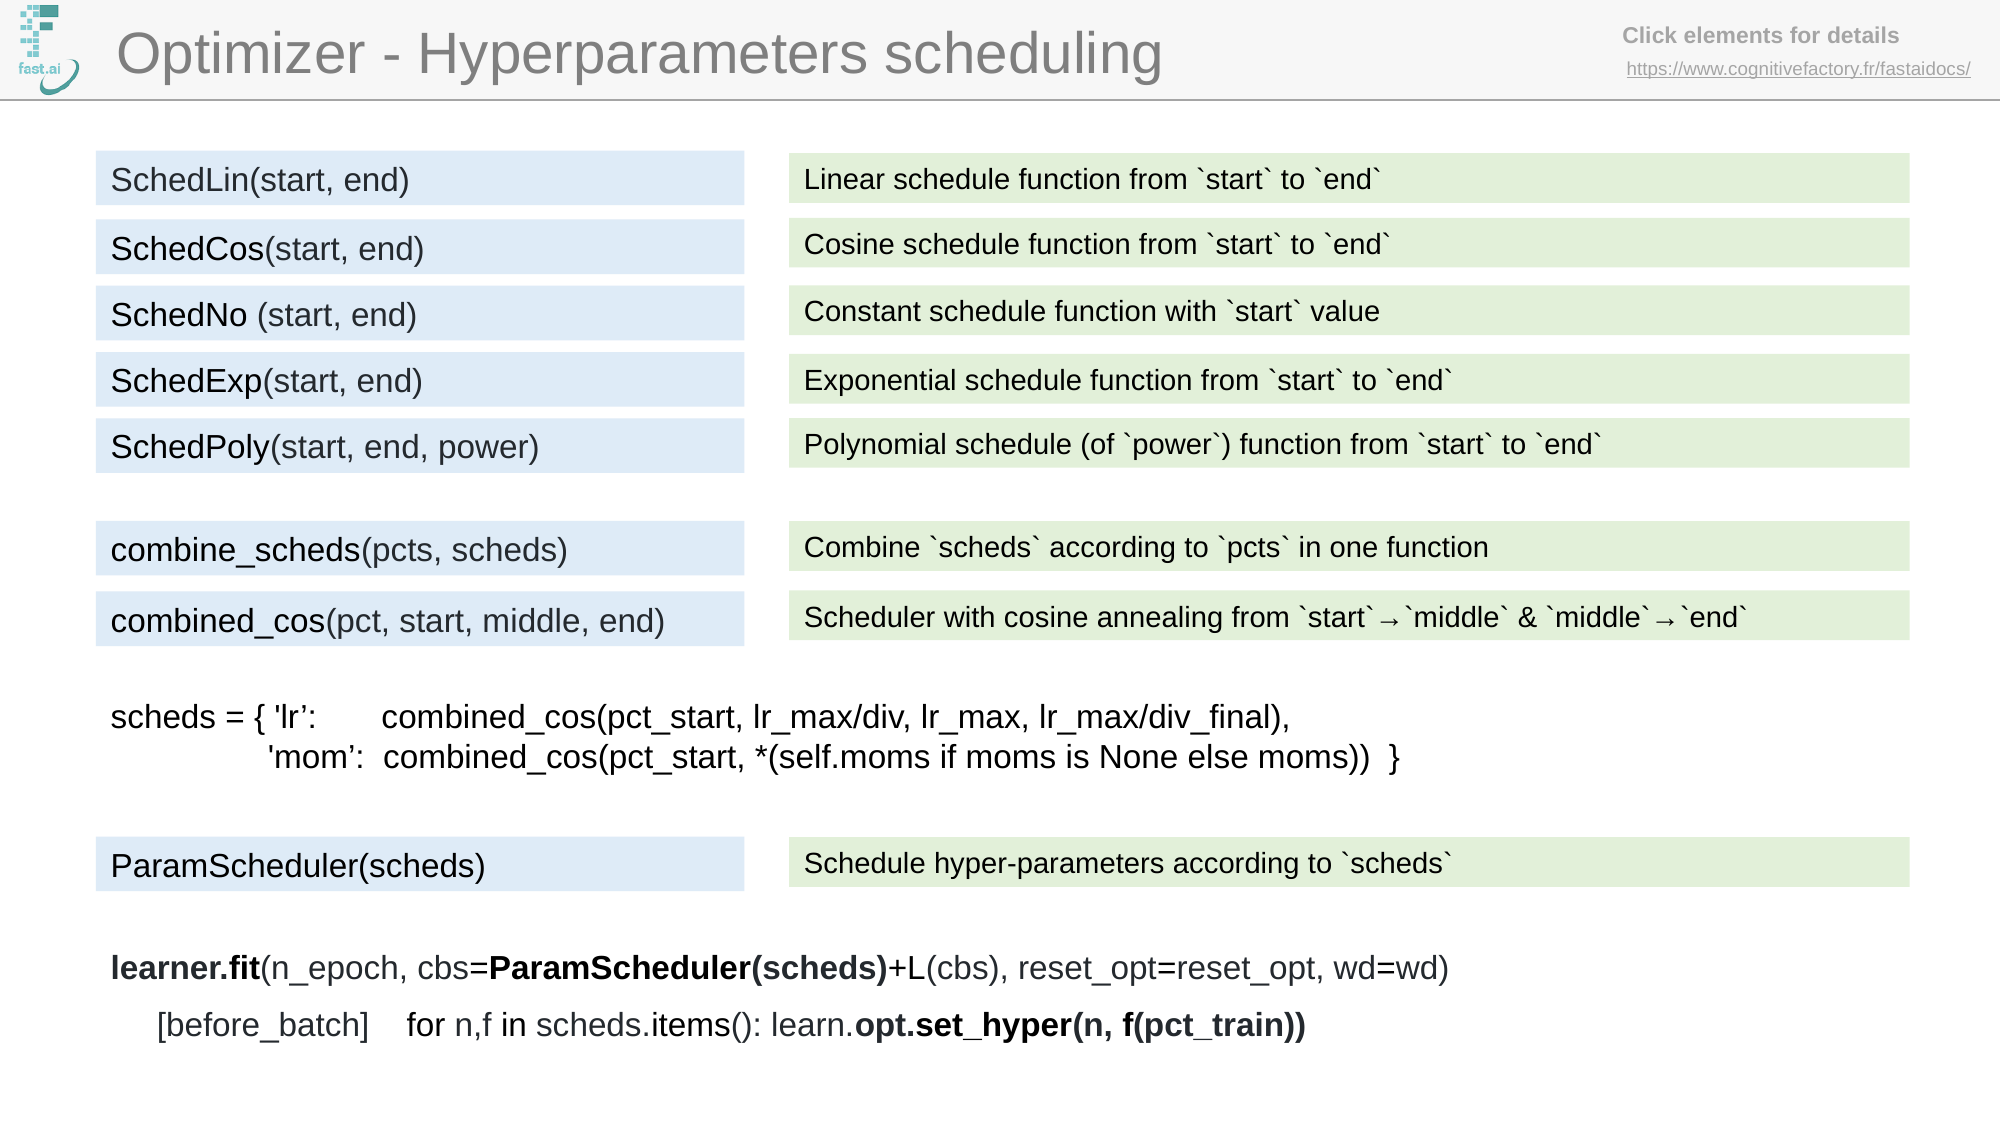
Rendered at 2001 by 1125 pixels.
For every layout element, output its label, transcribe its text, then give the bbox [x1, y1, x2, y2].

text_box Cosine schedule function from `start` to `end` [789, 217, 1910, 268]
text_box SchedExp(start, end) [95, 352, 745, 407]
text_box SchedNo (start, end) [95, 285, 745, 341]
text_box SchedCos(start, end) [95, 219, 745, 275]
text_box SchedPoly(start, end, power) [95, 418, 745, 473]
text_box Polynomial schedule (of `power`) function from `start` to `end` [789, 418, 1910, 468]
text_box Exponential schedule function from `start` to `end` [789, 353, 1910, 404]
text_box combine_scheds(pcts, scheds) [95, 520, 745, 576]
picture [0, 0, 90, 99]
text_box Constant schedule function with `start` value [789, 285, 1910, 336]
text_box learner.fit(n_epoch, cbs=ParamScheduler(scheds)+L(cbs), reset_opt=reset_opt, wd=wd) [before_batch] for n,f in scheds.items(): learn.opt.set_hyper(n, f(pct_train)) [95, 938, 1604, 1051]
text_box scheds = { 'lr’: combined_cos(pct_start, lr_max/div, lr_max, lr_max/div_final), 'mom’: combined_cos(pct_start, *(self.moms if moms is None else moms)) } [95, 687, 1485, 783]
text_box Linear schedule function from `start` to `end` [789, 153, 1910, 203]
text_box Combine `scheds` according to `pcts` in one function [789, 521, 1910, 571]
text_box Scheduler with cosine annealing from `start`→`middle` & `middle`→`end` [789, 590, 1910, 641]
text_box SchedLin(start, end) [95, 150, 745, 206]
text_box combined_cos(pct, start, middle, end) [95, 591, 745, 647]
text_box Optimizer - Hyperparameters scheduling [101, 8, 1181, 93]
text_box ParamScheduler(scheds) [95, 836, 745, 892]
text_box Schedule hyper-parameters according to `scheds` [789, 837, 1910, 887]
